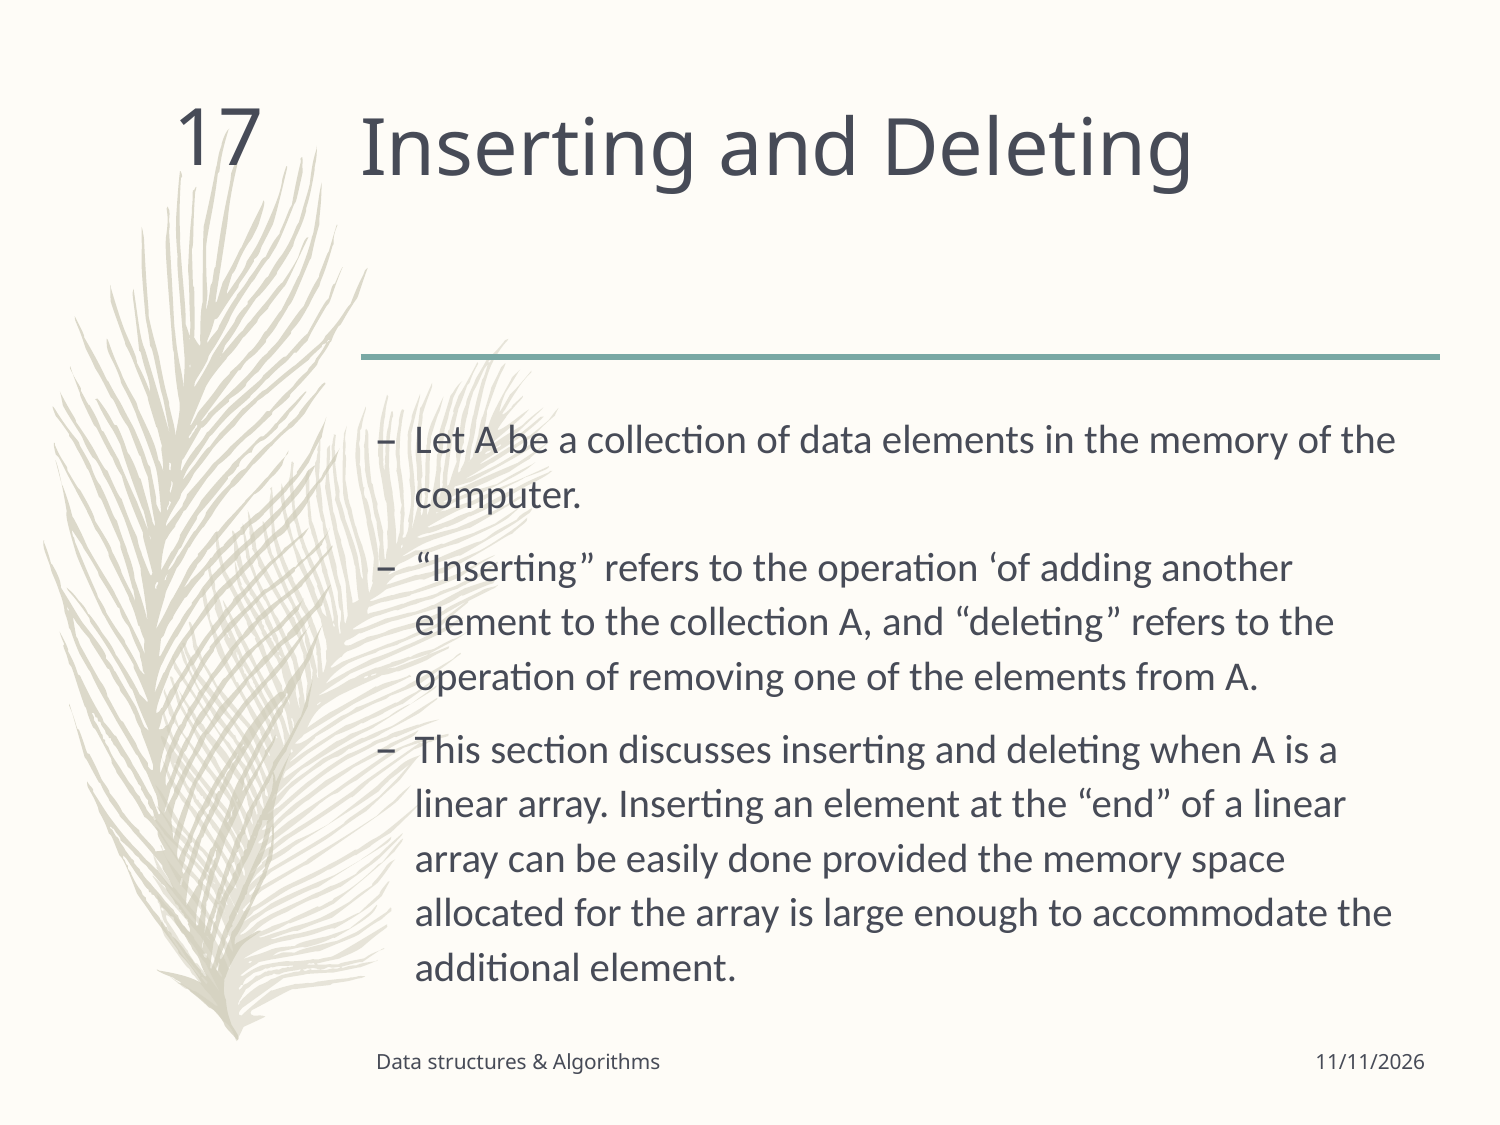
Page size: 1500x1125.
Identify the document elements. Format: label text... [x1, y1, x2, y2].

title Inserting and Deleting [345, 93, 1440, 350]
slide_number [1102, 1032, 1440, 1093]
slide_number 17 [46, 102, 279, 203]
footer Data structures & Algorithms [360, 1032, 1059, 1093]
list Let A be a collection of data elements in the memory of the computer. “Inserting” refers to the operation ‘of adding another element to the collection A, and “deleting” refers to the operation of removing one of the elements from A. This section discusses inserting and deleting when A is a linear array. Inserting an element at the “end” of a linear array can be easily done provided the memory space allocated for the array is large enough to accommodate the additional element. [360, 399, 1440, 999]
